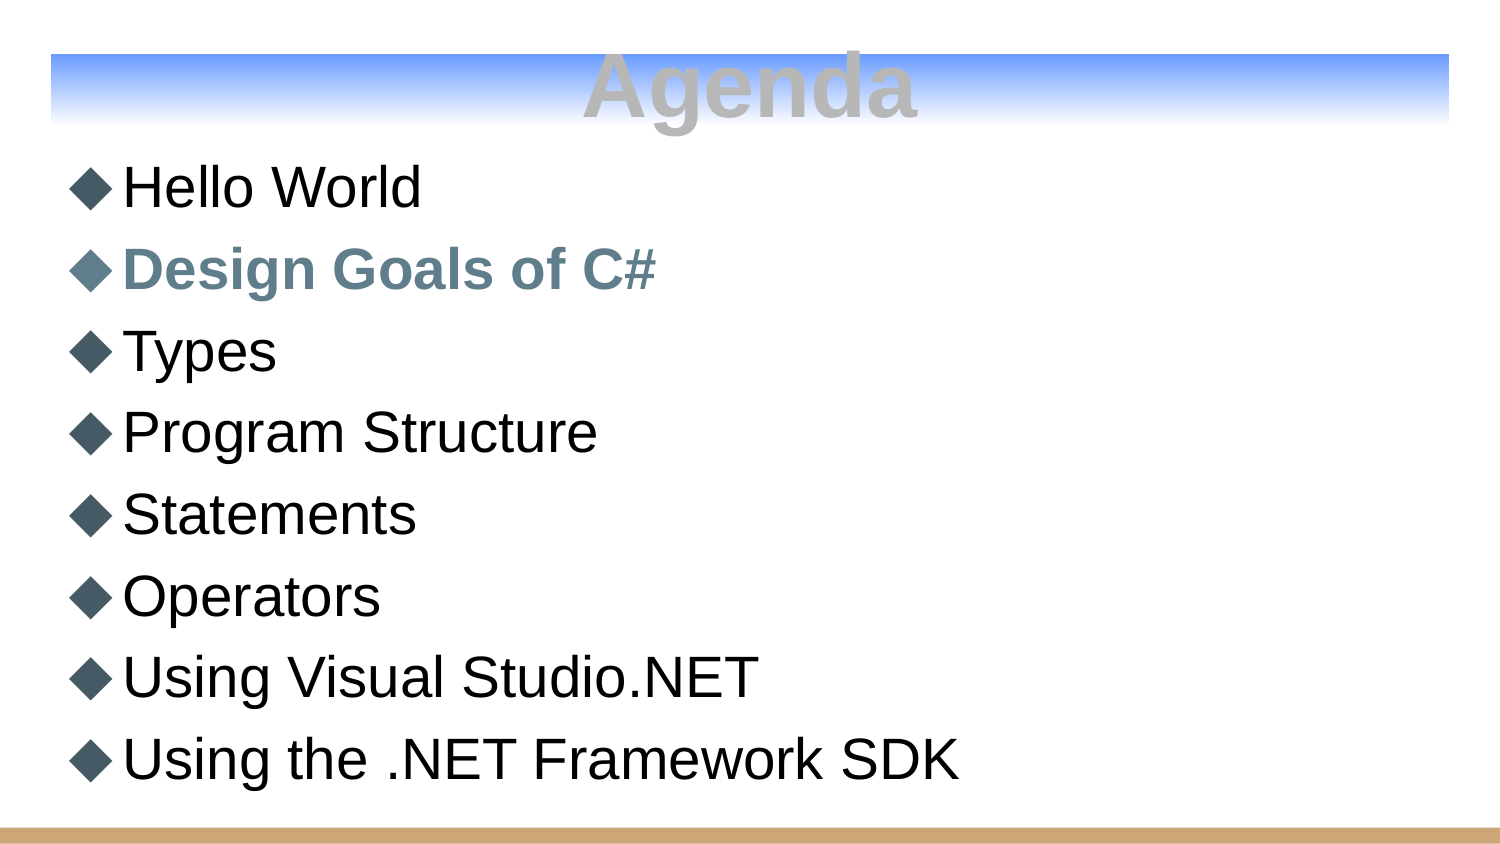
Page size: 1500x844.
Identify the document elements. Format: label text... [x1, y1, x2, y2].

title Agenda [51, 54, 1449, 126]
list Hello World Design Goals of C# Types Program Structure Statements Operators Using Visual Studio.NET Using the .NET Framework SDK [51, 141, 1449, 563]
